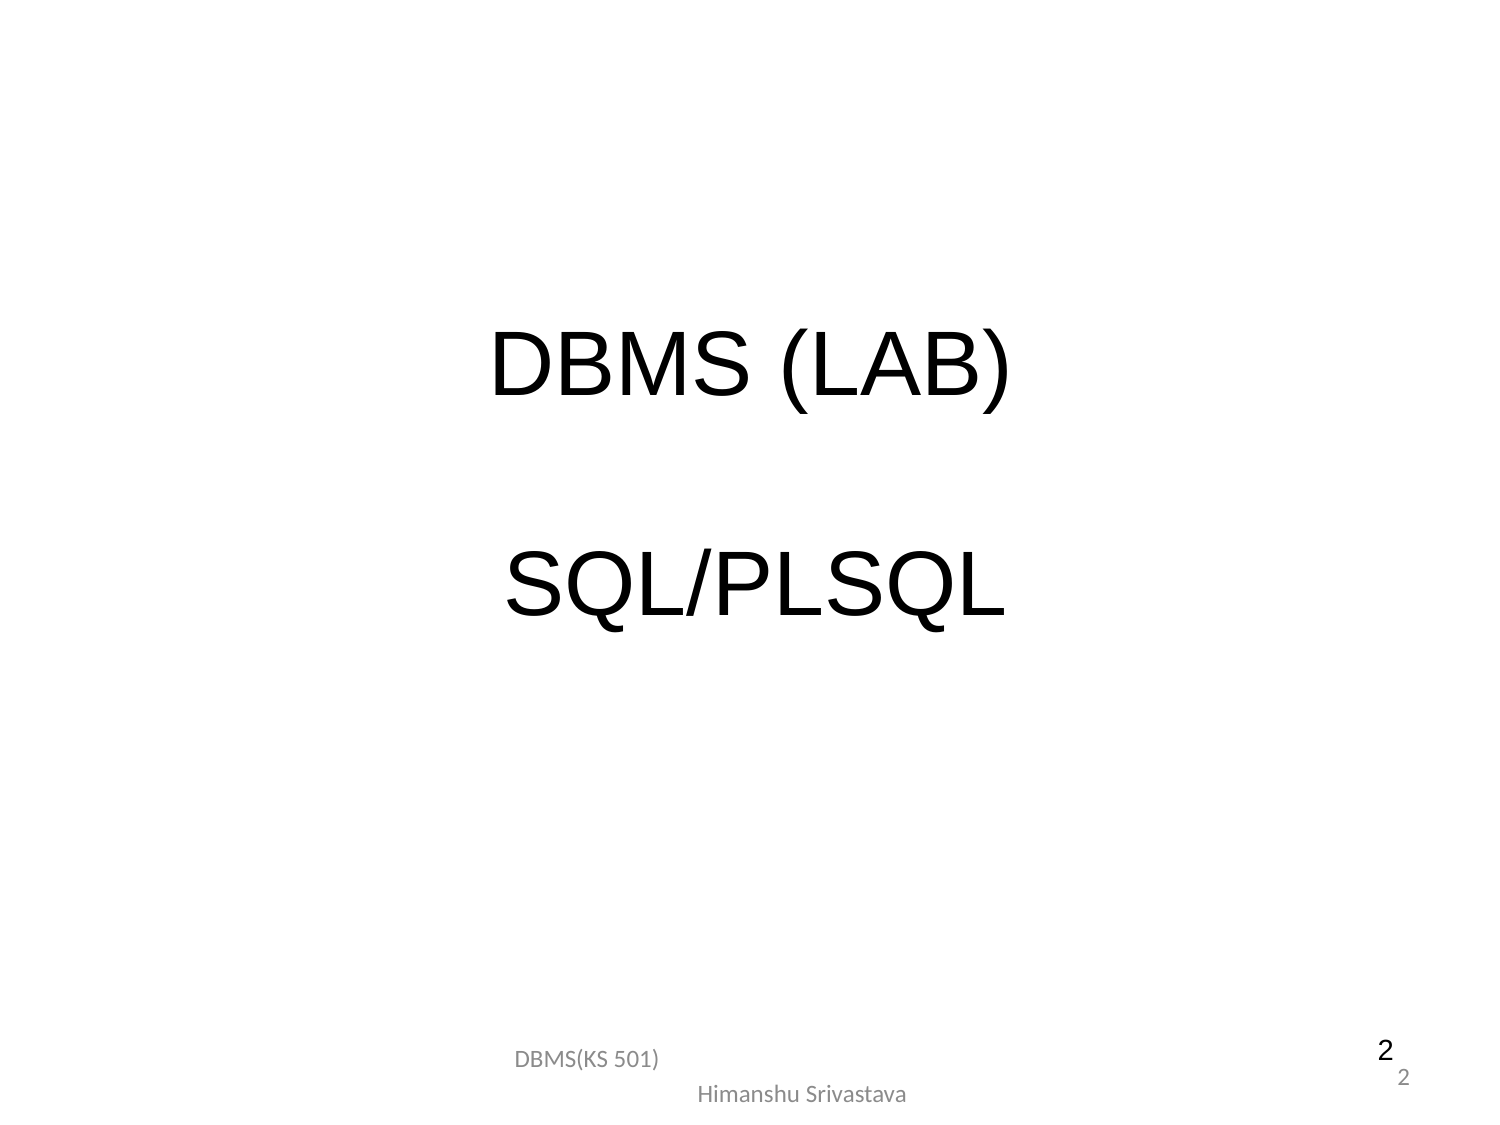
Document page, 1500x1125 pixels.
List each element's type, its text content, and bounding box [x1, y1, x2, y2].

slide_number 2 [1074, 1042, 1425, 1103]
title DBMS (LAB) SQL/PLSQL [485, 301, 1015, 634]
text_box 2 [1371, 1031, 1417, 1042]
footer DBMS(KS 501) Himanshu Srivastava [512, 746, 988, 1125]
